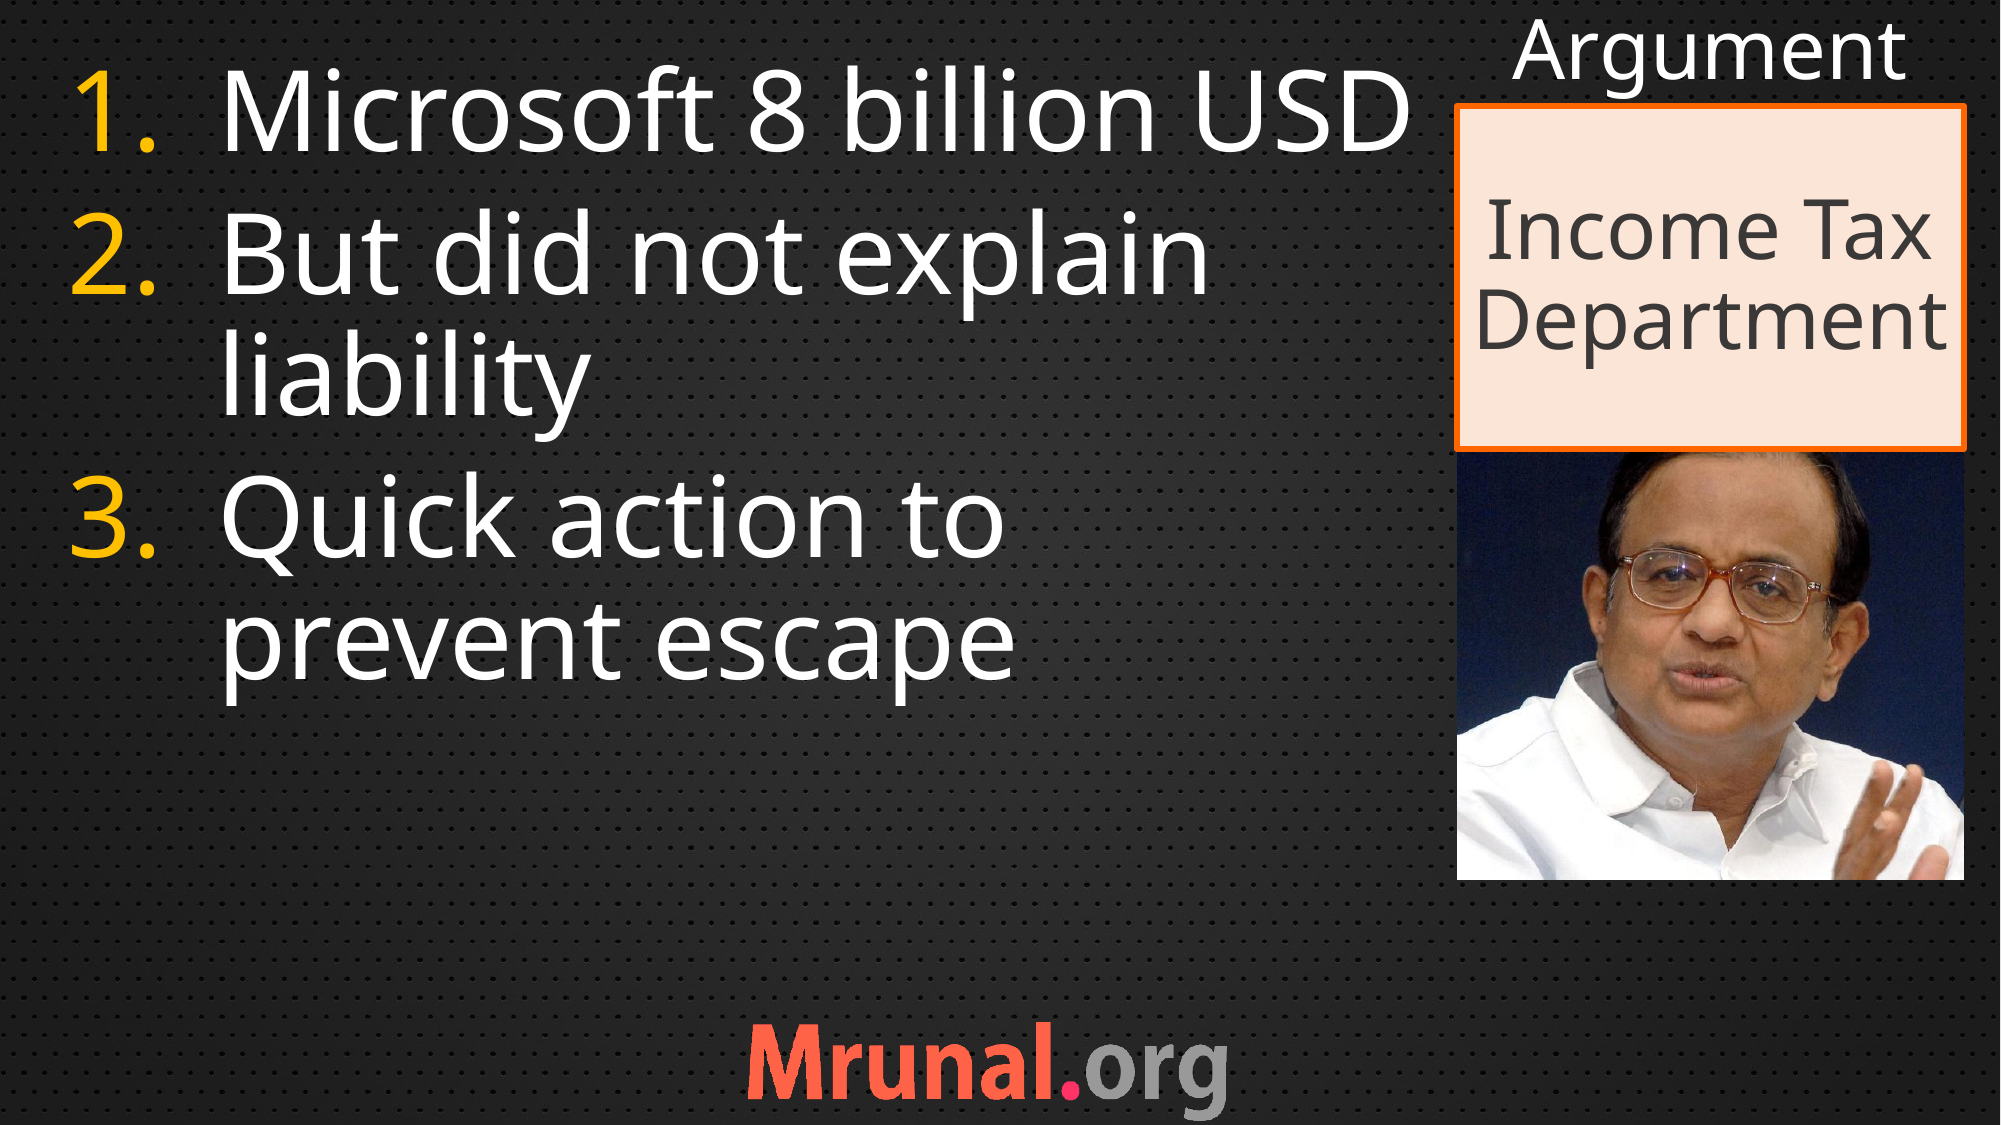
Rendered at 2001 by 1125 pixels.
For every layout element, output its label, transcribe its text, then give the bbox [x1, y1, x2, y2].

title Income Tax Department [1454, 103, 1967, 416]
list Microsoft 8 billion USD But did not explain liability Quick action to prevent escape [52, 47, 1447, 1014]
list Argument [1457, 0, 1964, 106]
picture [0, 0, 2001, 1125]
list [1456, 415, 1964, 880]
